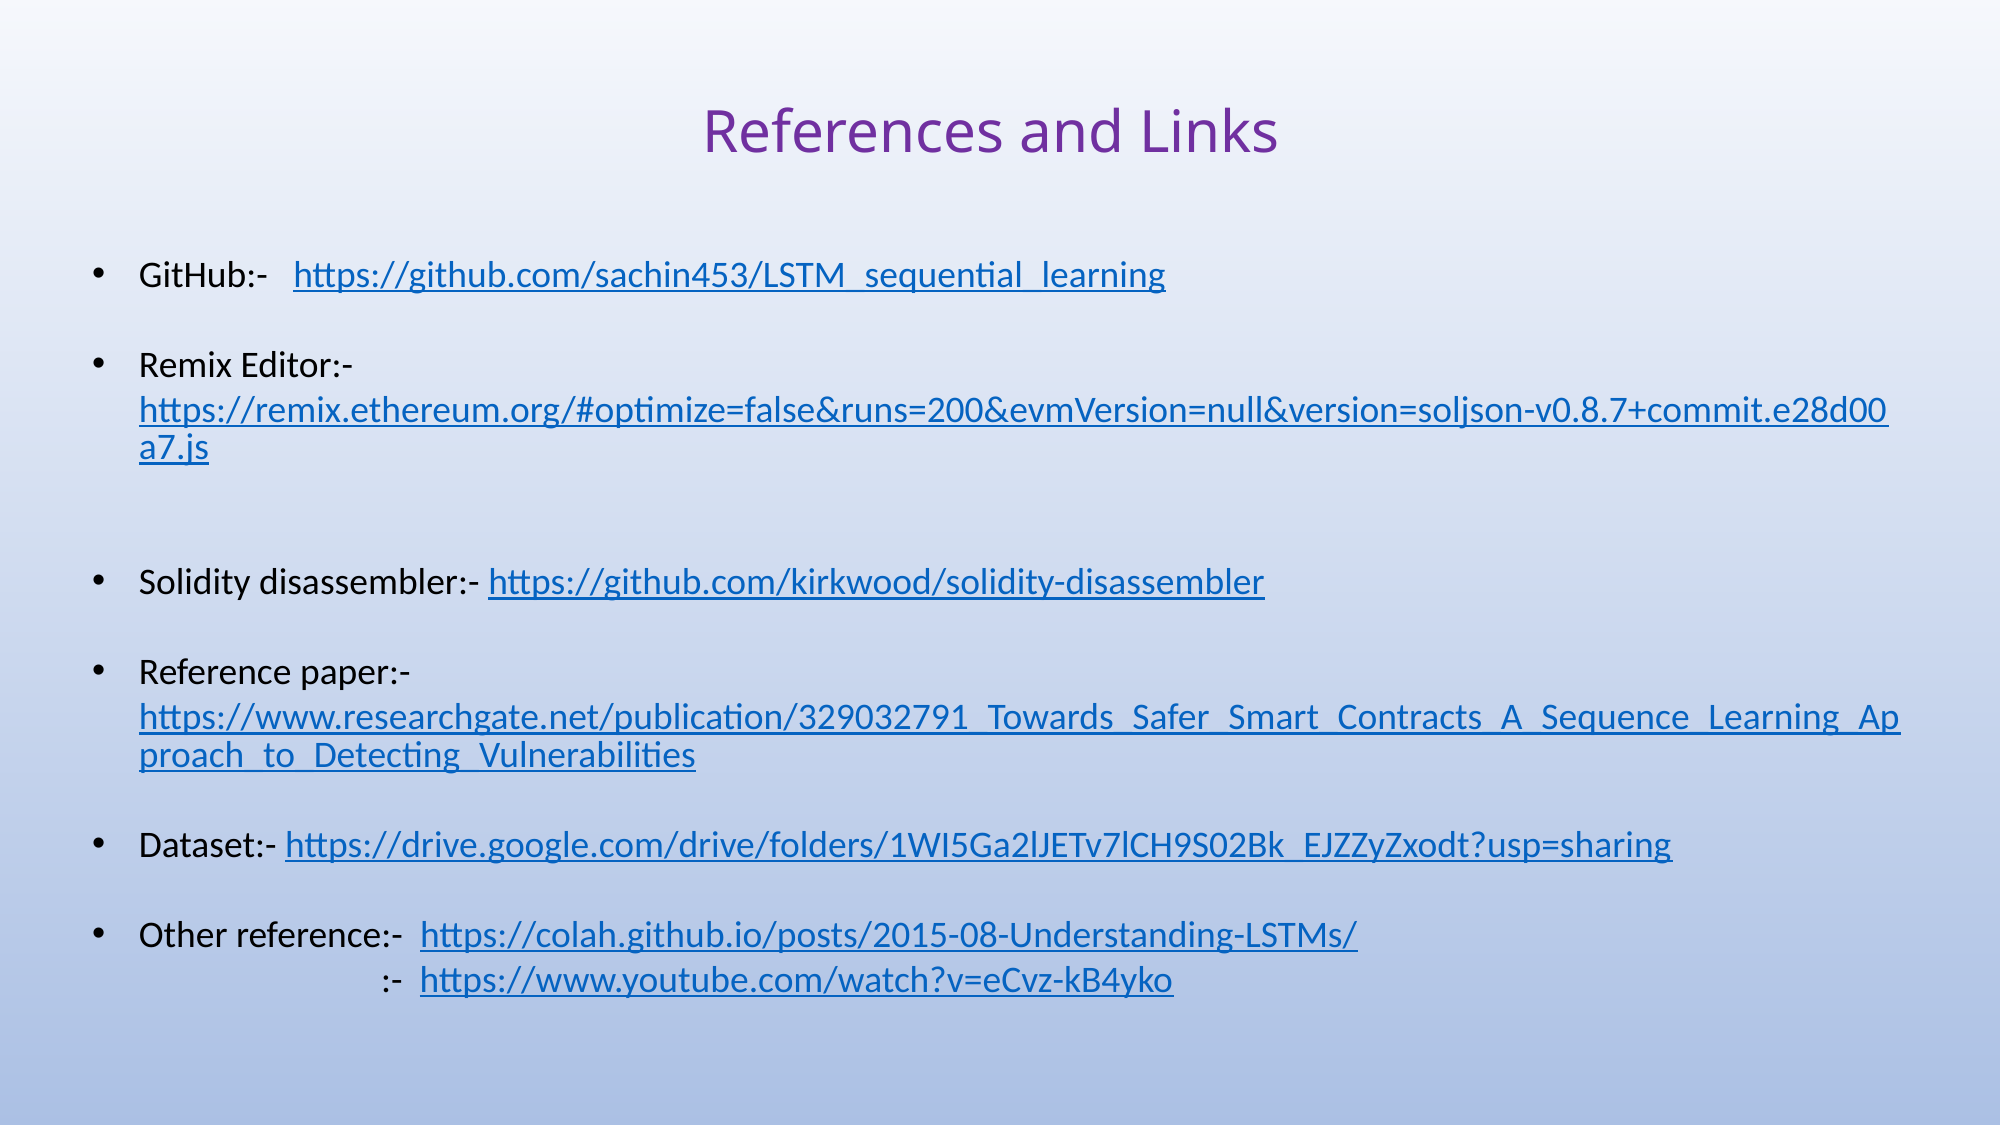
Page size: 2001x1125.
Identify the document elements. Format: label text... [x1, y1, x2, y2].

text_box References and Links [419, 86, 1563, 172]
text_box GitHub:- https://github.com/sachin453/LSTM_sequential_learning Remix Editor:- https://remix.ethereum.org/#optimize=false&runs=200&evmVersion=null&version=soljson-v0.8.7+commit.e28d00a7.js Solidity disassembler:- https://github.com/kirkwood/solidity-disassembler Reference paper:-https://www.researchgate.net/publication/329032791_Towards_Safer_Smart_Contracts_A_Sequence_Learning_Approach_to_Detecting_Vulnerabilities Dataset:- https://drive.google.com/drive/folders/1WI5Ga2lJETv7lCH9S02Bk_EJZZyZxodt?usp=sharing Other reference:- https://colah.github.io/posts/2015-08-Understanding-LSTMs/ :- https://www.youtube.com/watch?v=eCvz-kB4yko [77, 242, 1919, 933]
